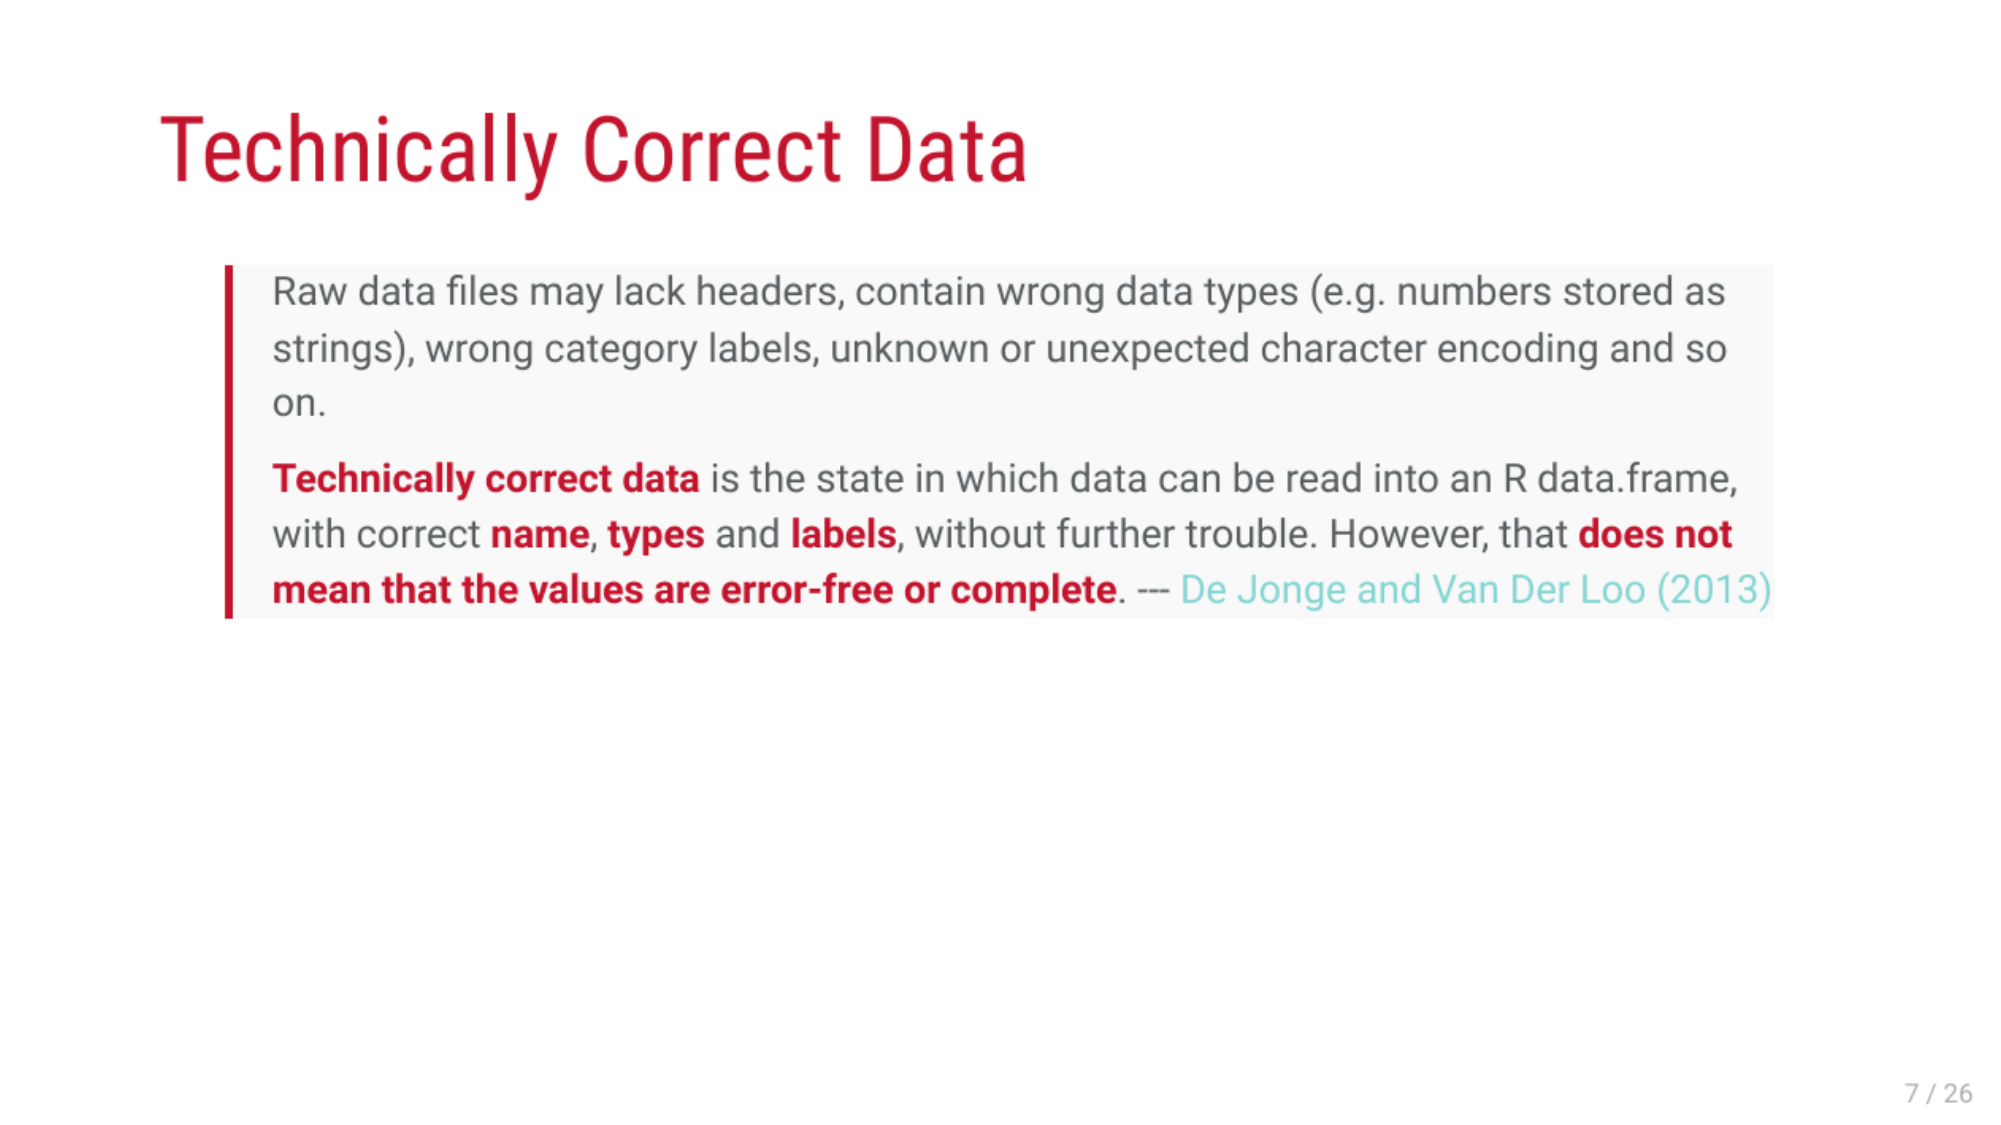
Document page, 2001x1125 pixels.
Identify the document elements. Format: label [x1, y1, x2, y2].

list [0, 0, 2000, 1125]
